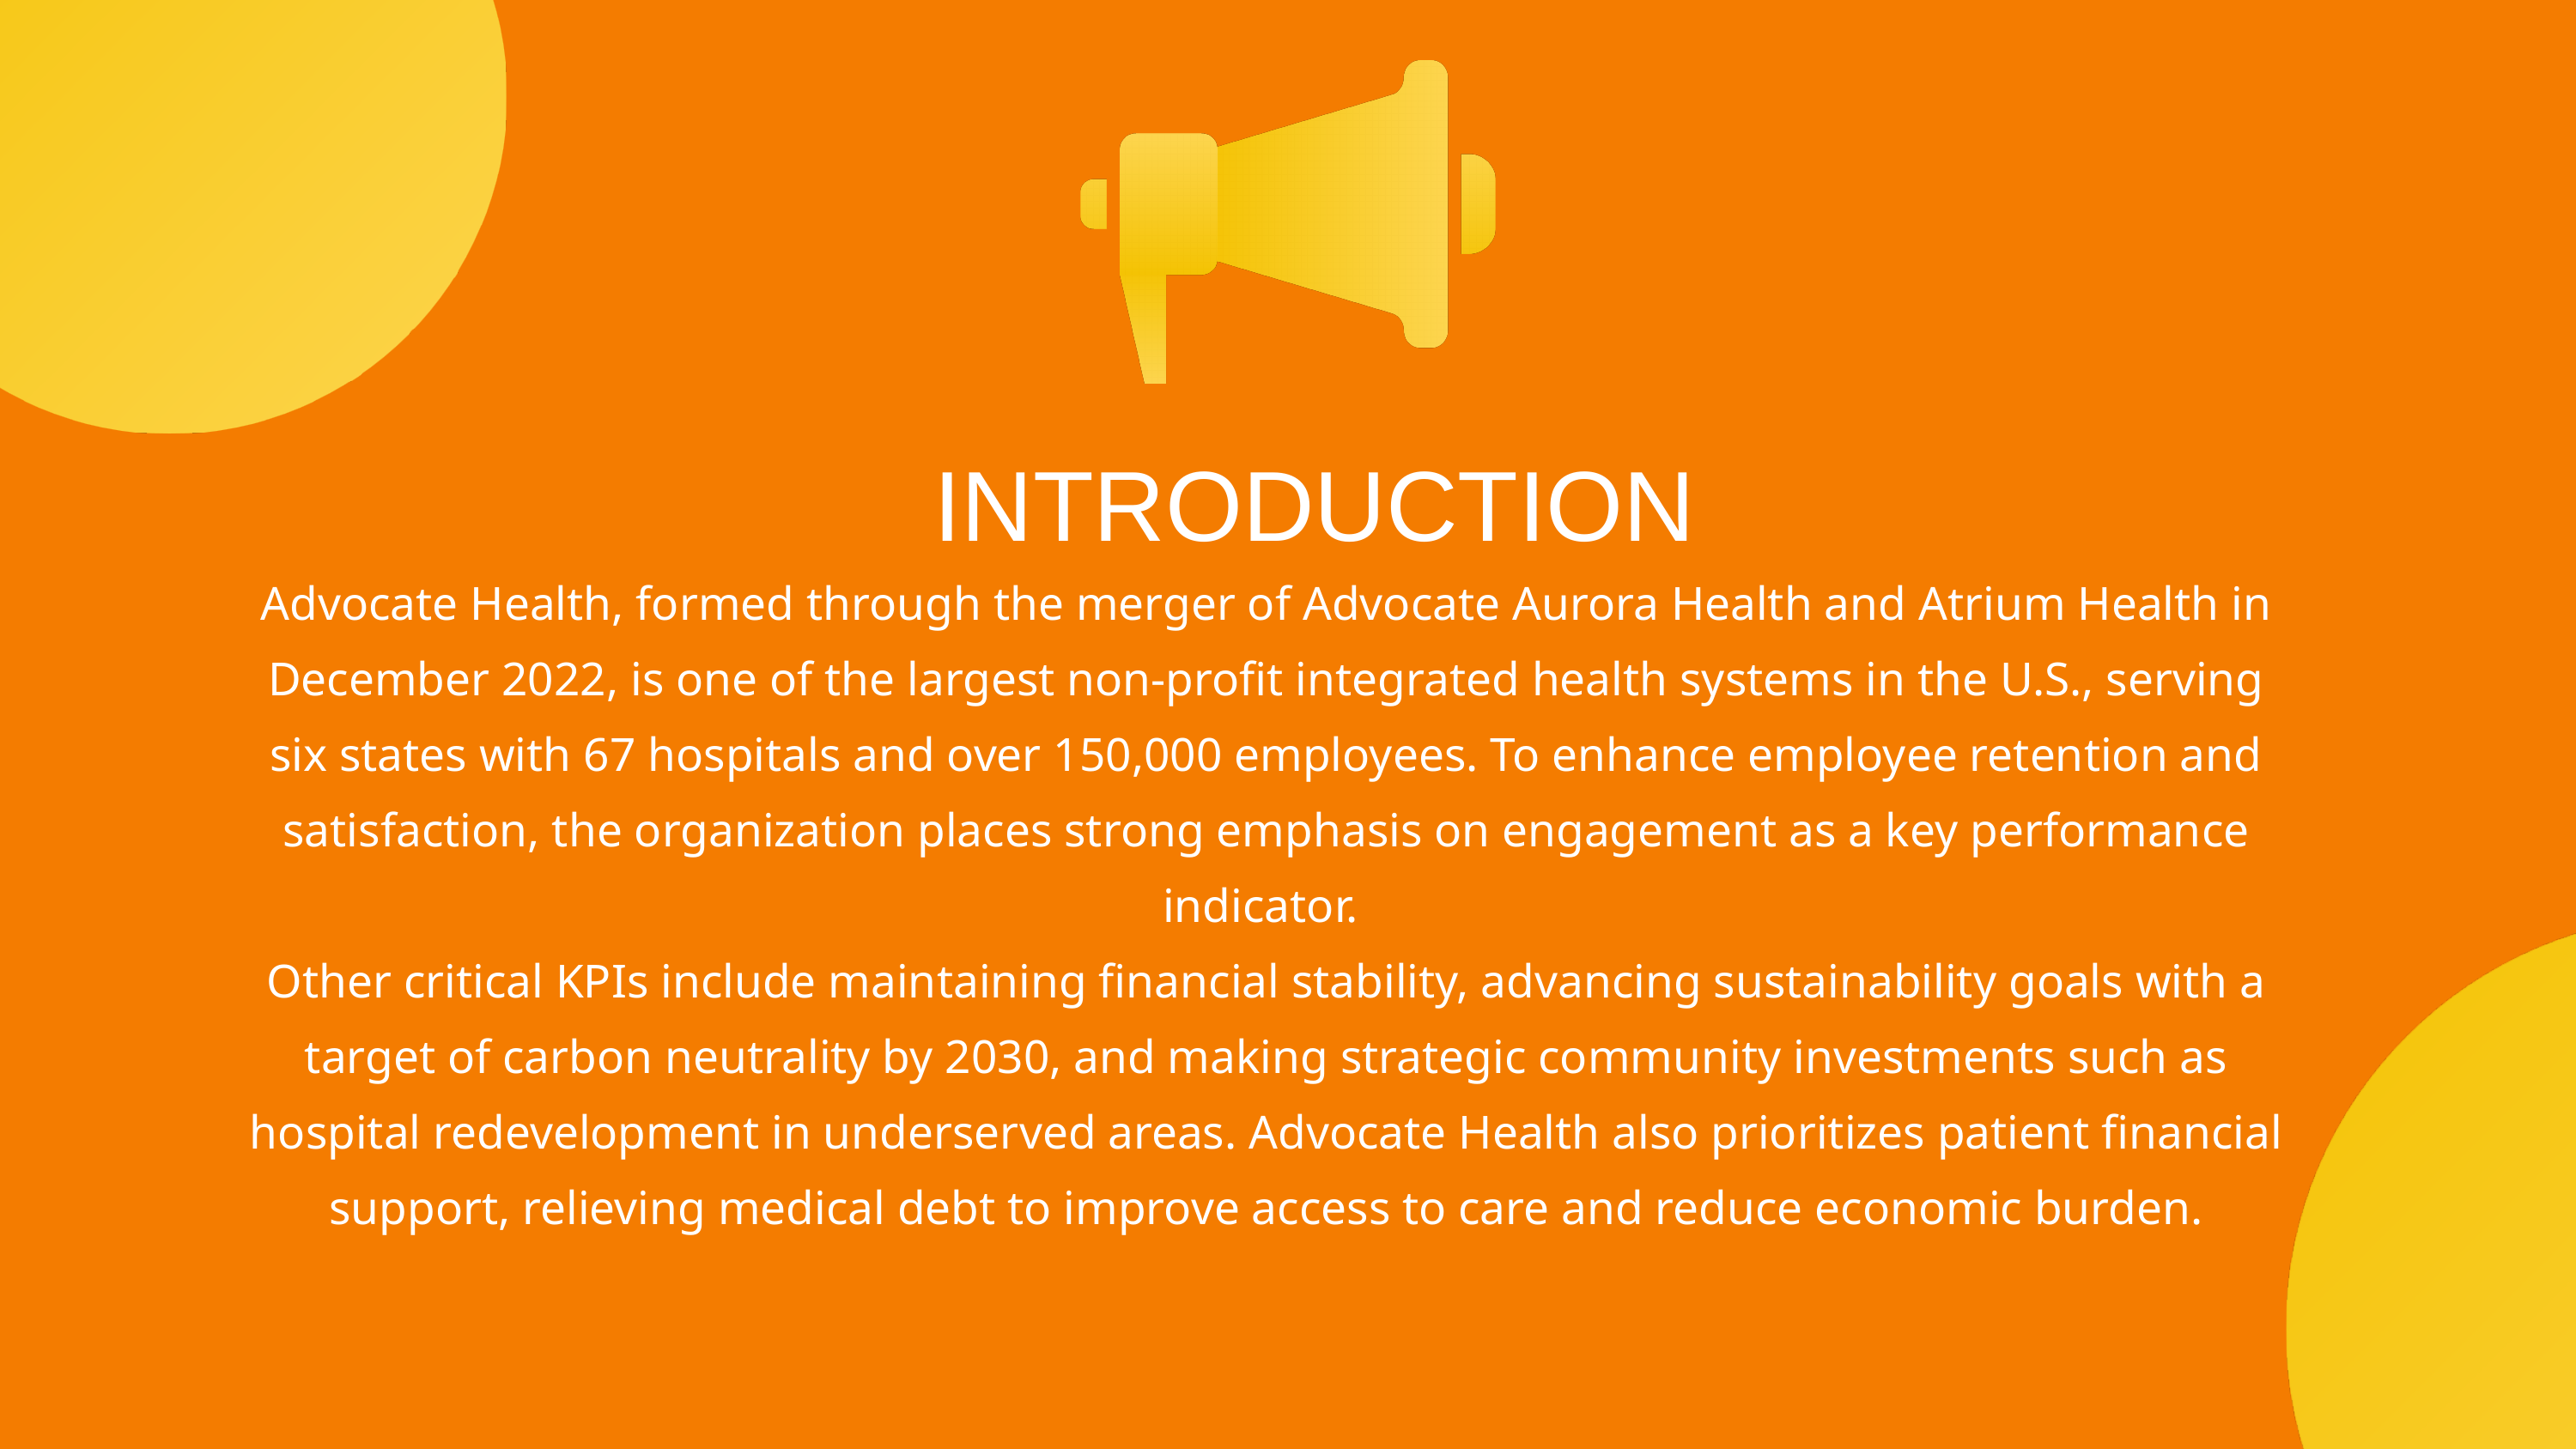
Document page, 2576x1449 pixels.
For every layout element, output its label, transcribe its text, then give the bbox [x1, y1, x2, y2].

text_box [1080, 60, 1496, 384]
text_box [0, 0, 507, 433]
text_box INTRODUCTION [429, 396, 2201, 554]
text_box [2286, 915, 2576, 1449]
text_box Advocate Health, formed through the merger of Advocate Aurora Health and Atrium Health in December 2022, is one of the largest non-profit integrated health systems in the U.S., serving six states with 67 hospitals and over 150,000 employees. To enhance employee retention and satisfaction, the organization places strong emphasis on engagement as a key performance indicator. Other critical KPIs include maintaining financial stability, advancing sustainability goals with a target of carbon neutrality by 2030, and making strategic community investments such as hospital redevelopment in underserved areas. Advocate Health also prioritizes patient financial support, relieving medical debt to improve access to care and reduce economic burden. [246, 554, 2287, 1234]
